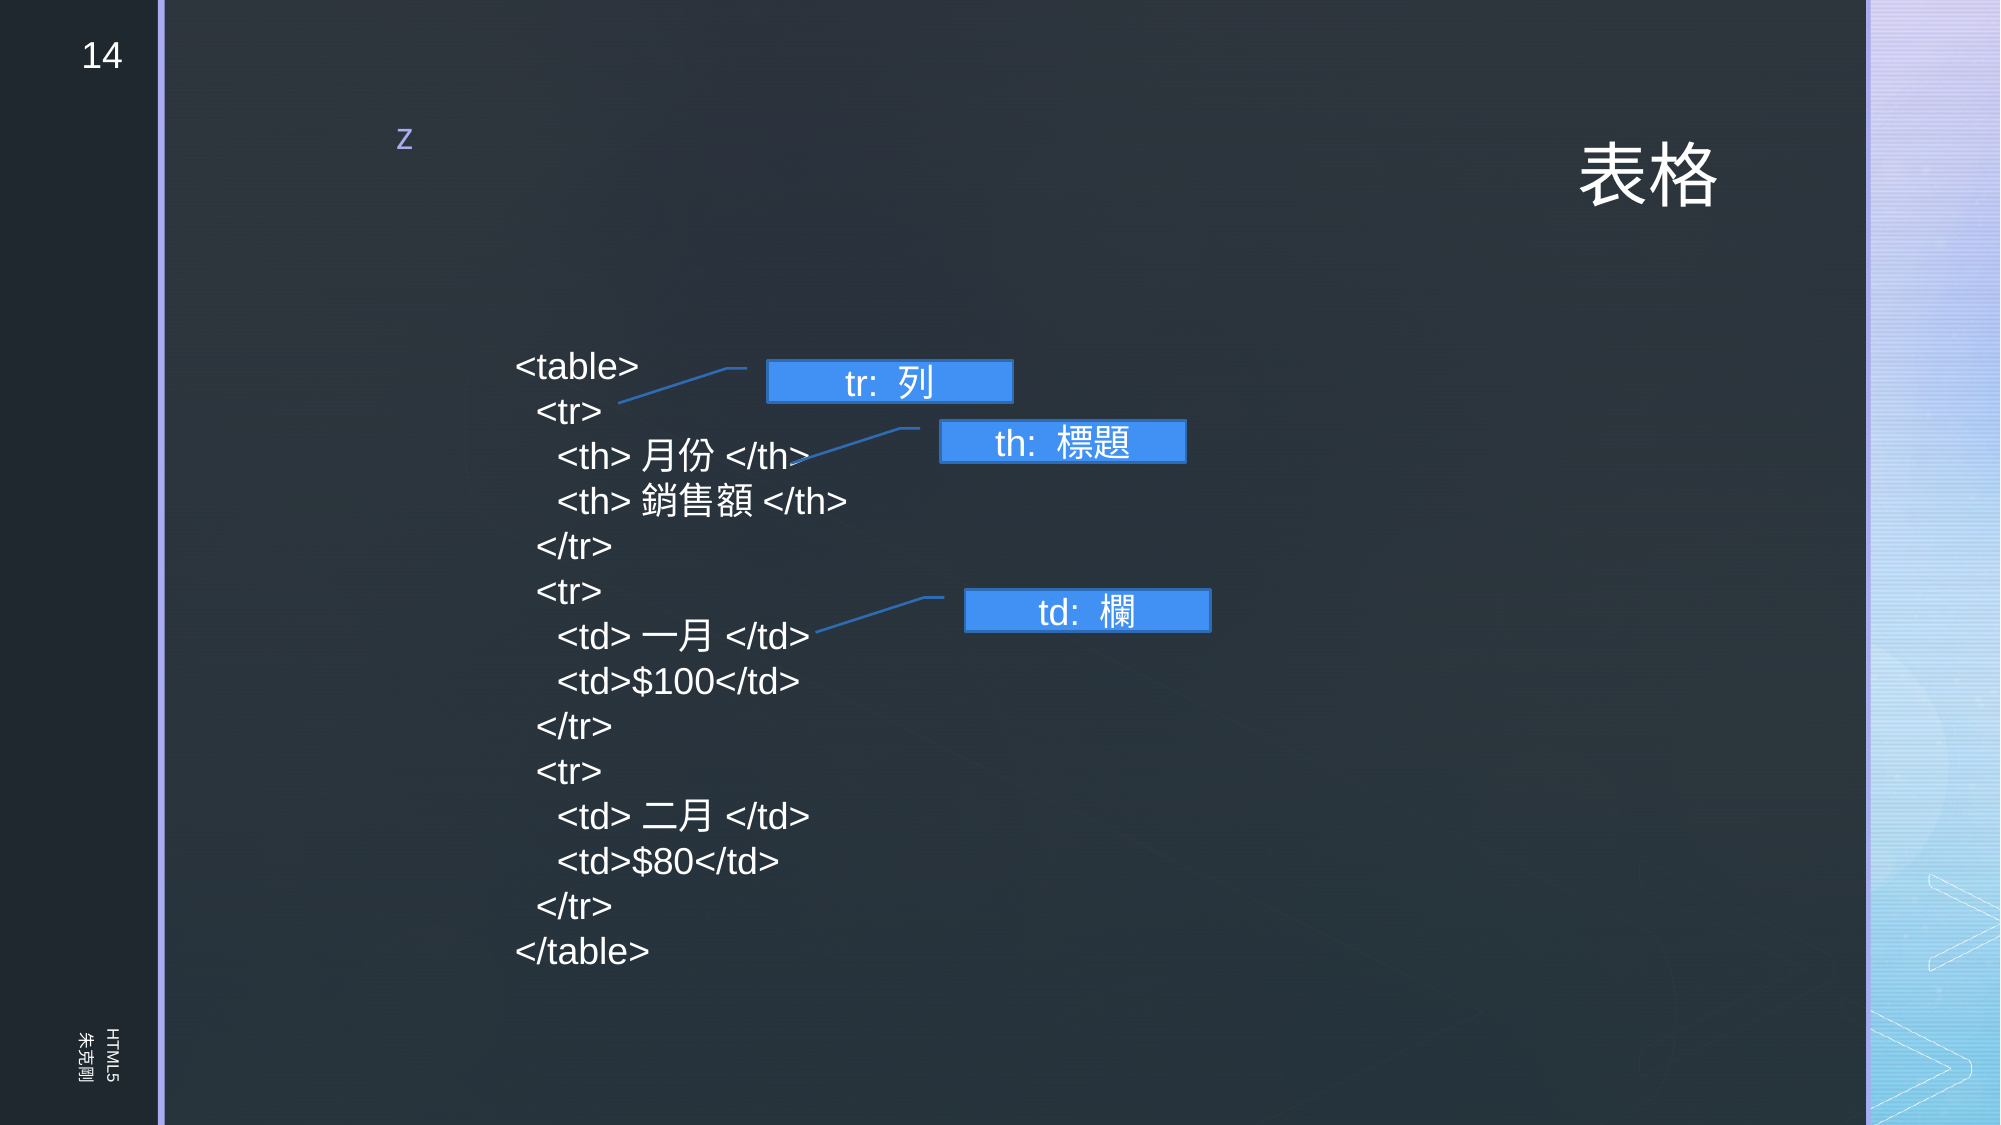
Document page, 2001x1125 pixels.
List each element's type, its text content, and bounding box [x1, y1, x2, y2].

footer HTML5 [101, 132, 131, 1098]
slide_number 朱克剛 [70, 661, 101, 1098]
title 表格 [428, 132, 1734, 310]
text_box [499, 334, 1501, 987]
slide_number 14 [25, 26, 131, 80]
picture [1871, 0, 2001, 1125]
